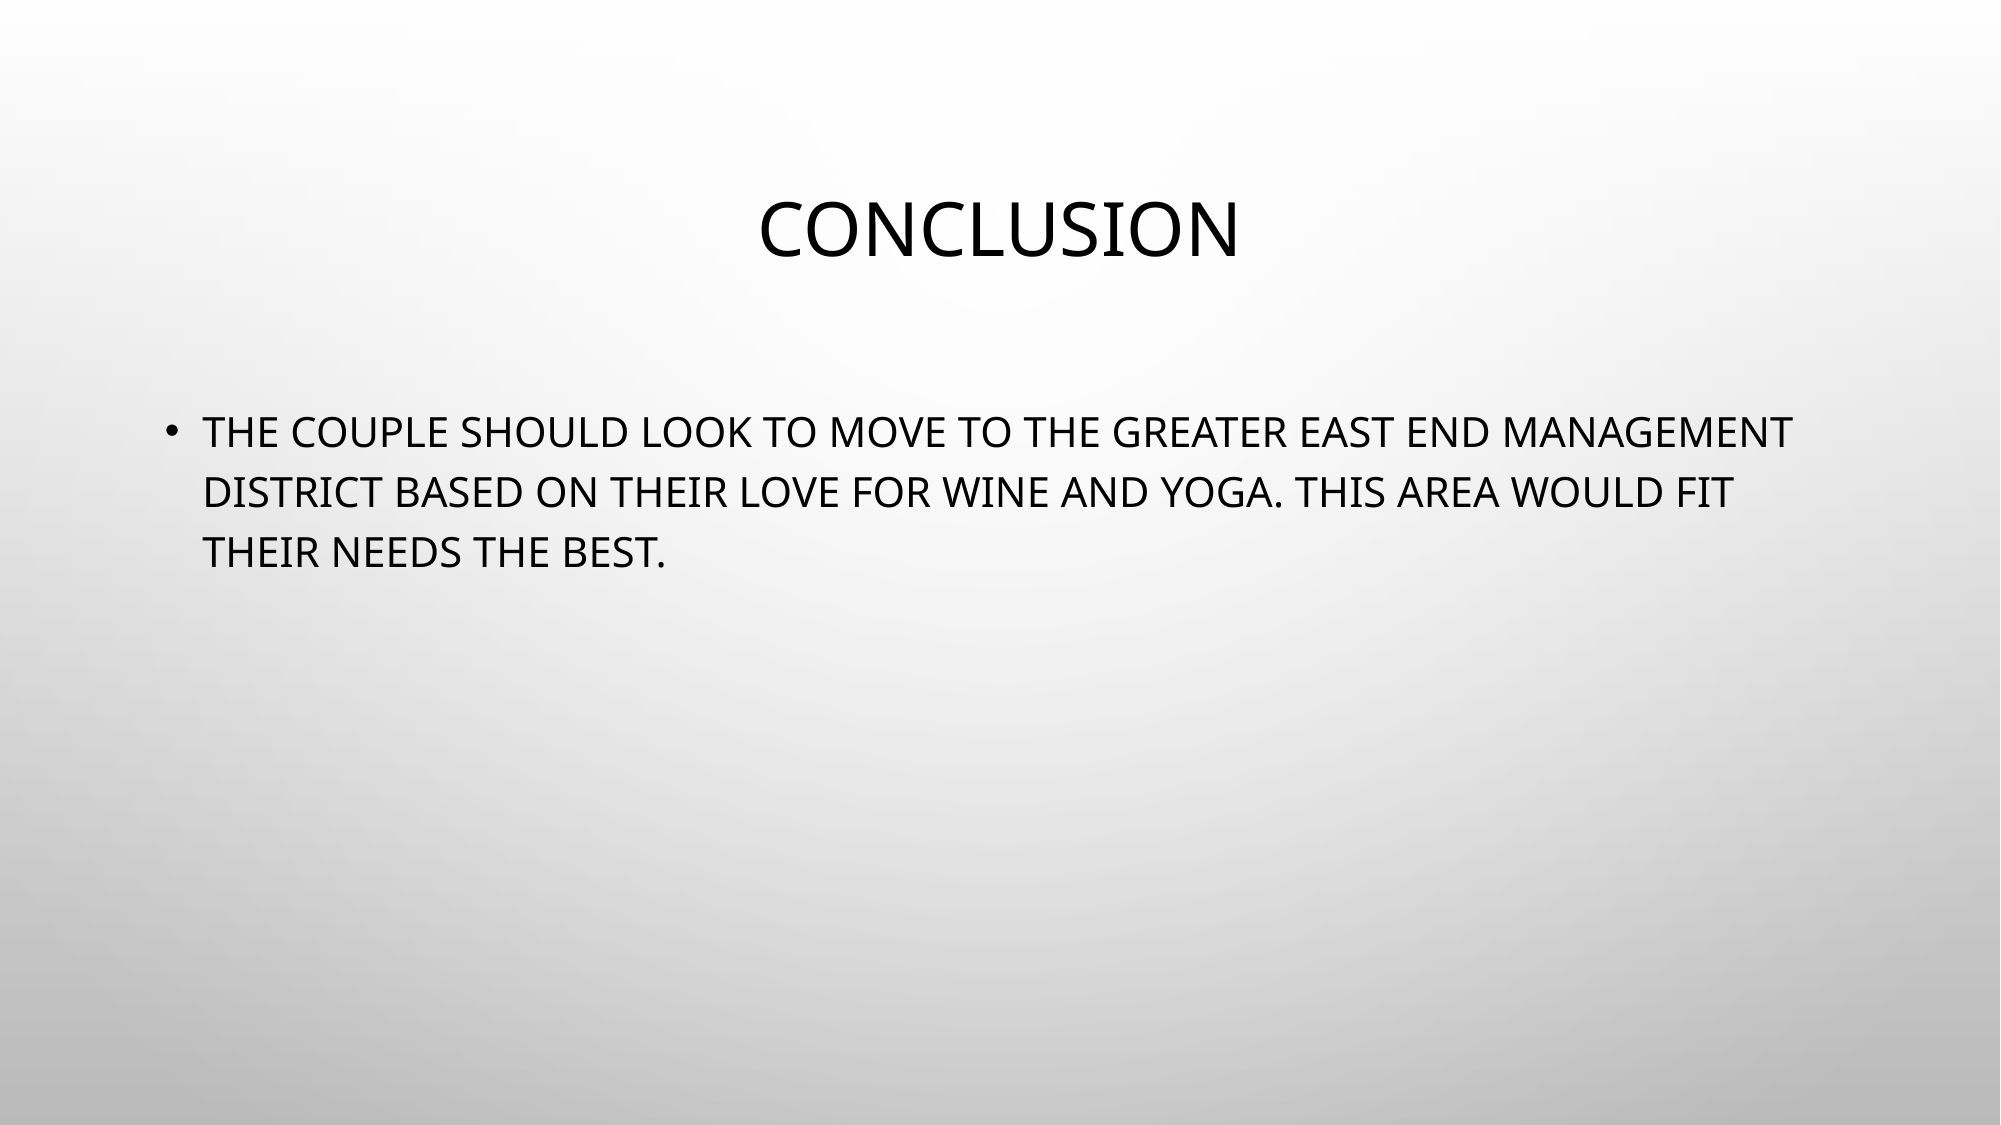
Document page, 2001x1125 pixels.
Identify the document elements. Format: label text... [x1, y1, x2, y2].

list The couple should look to move to the Greater East End Management district based on their love for wine and yoga. This area would fit their needs the best. [149, 388, 1851, 950]
title Conclusion [149, 101, 1851, 364]
picture [0, 0, 2000, 1125]
